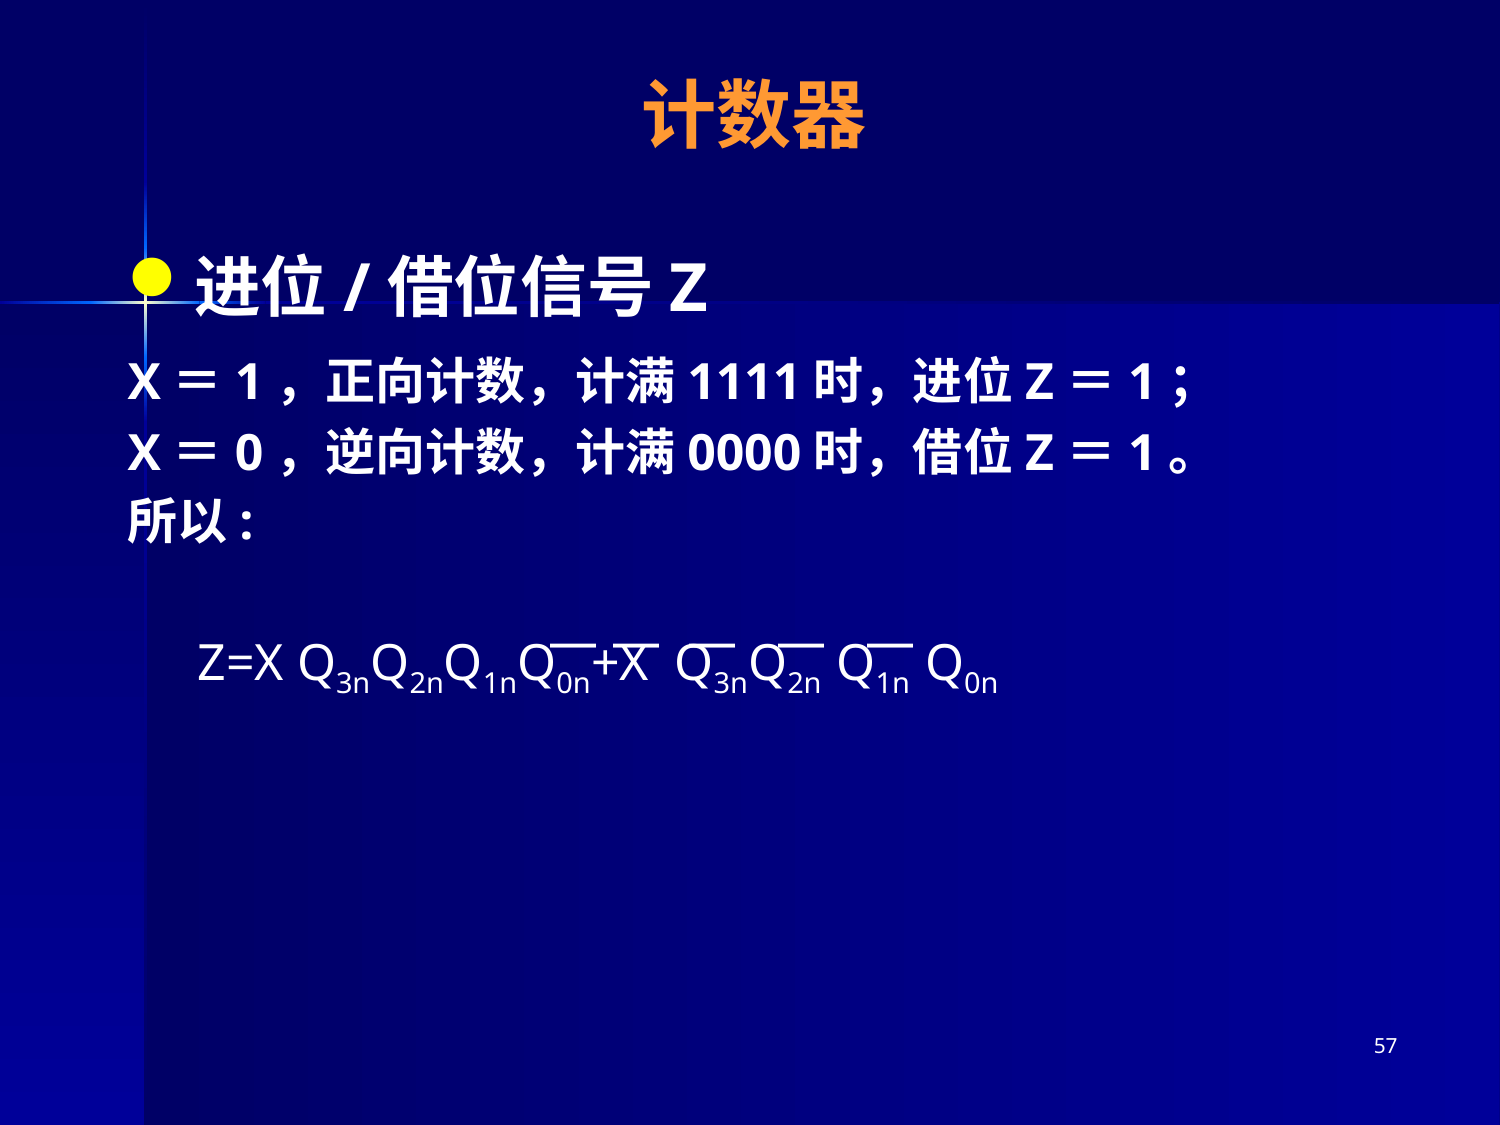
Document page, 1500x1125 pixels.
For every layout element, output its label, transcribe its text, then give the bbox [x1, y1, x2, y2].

title 计数器 [75, 50, 1450, 175]
list 进位/借位信号Z X＝1，正向计数，计满1111时，进位Z＝1； X＝0，逆向计数，计满0000时，借位Z＝1。 所以: [112, 237, 1413, 1000]
slide_number 57 [1100, 1025, 1413, 1100]
text_box — — — — — Z=X Q3nQ2nQ1nQ0n+X Q3nQ2n Q1n Q0n [183, 633, 1176, 707]
